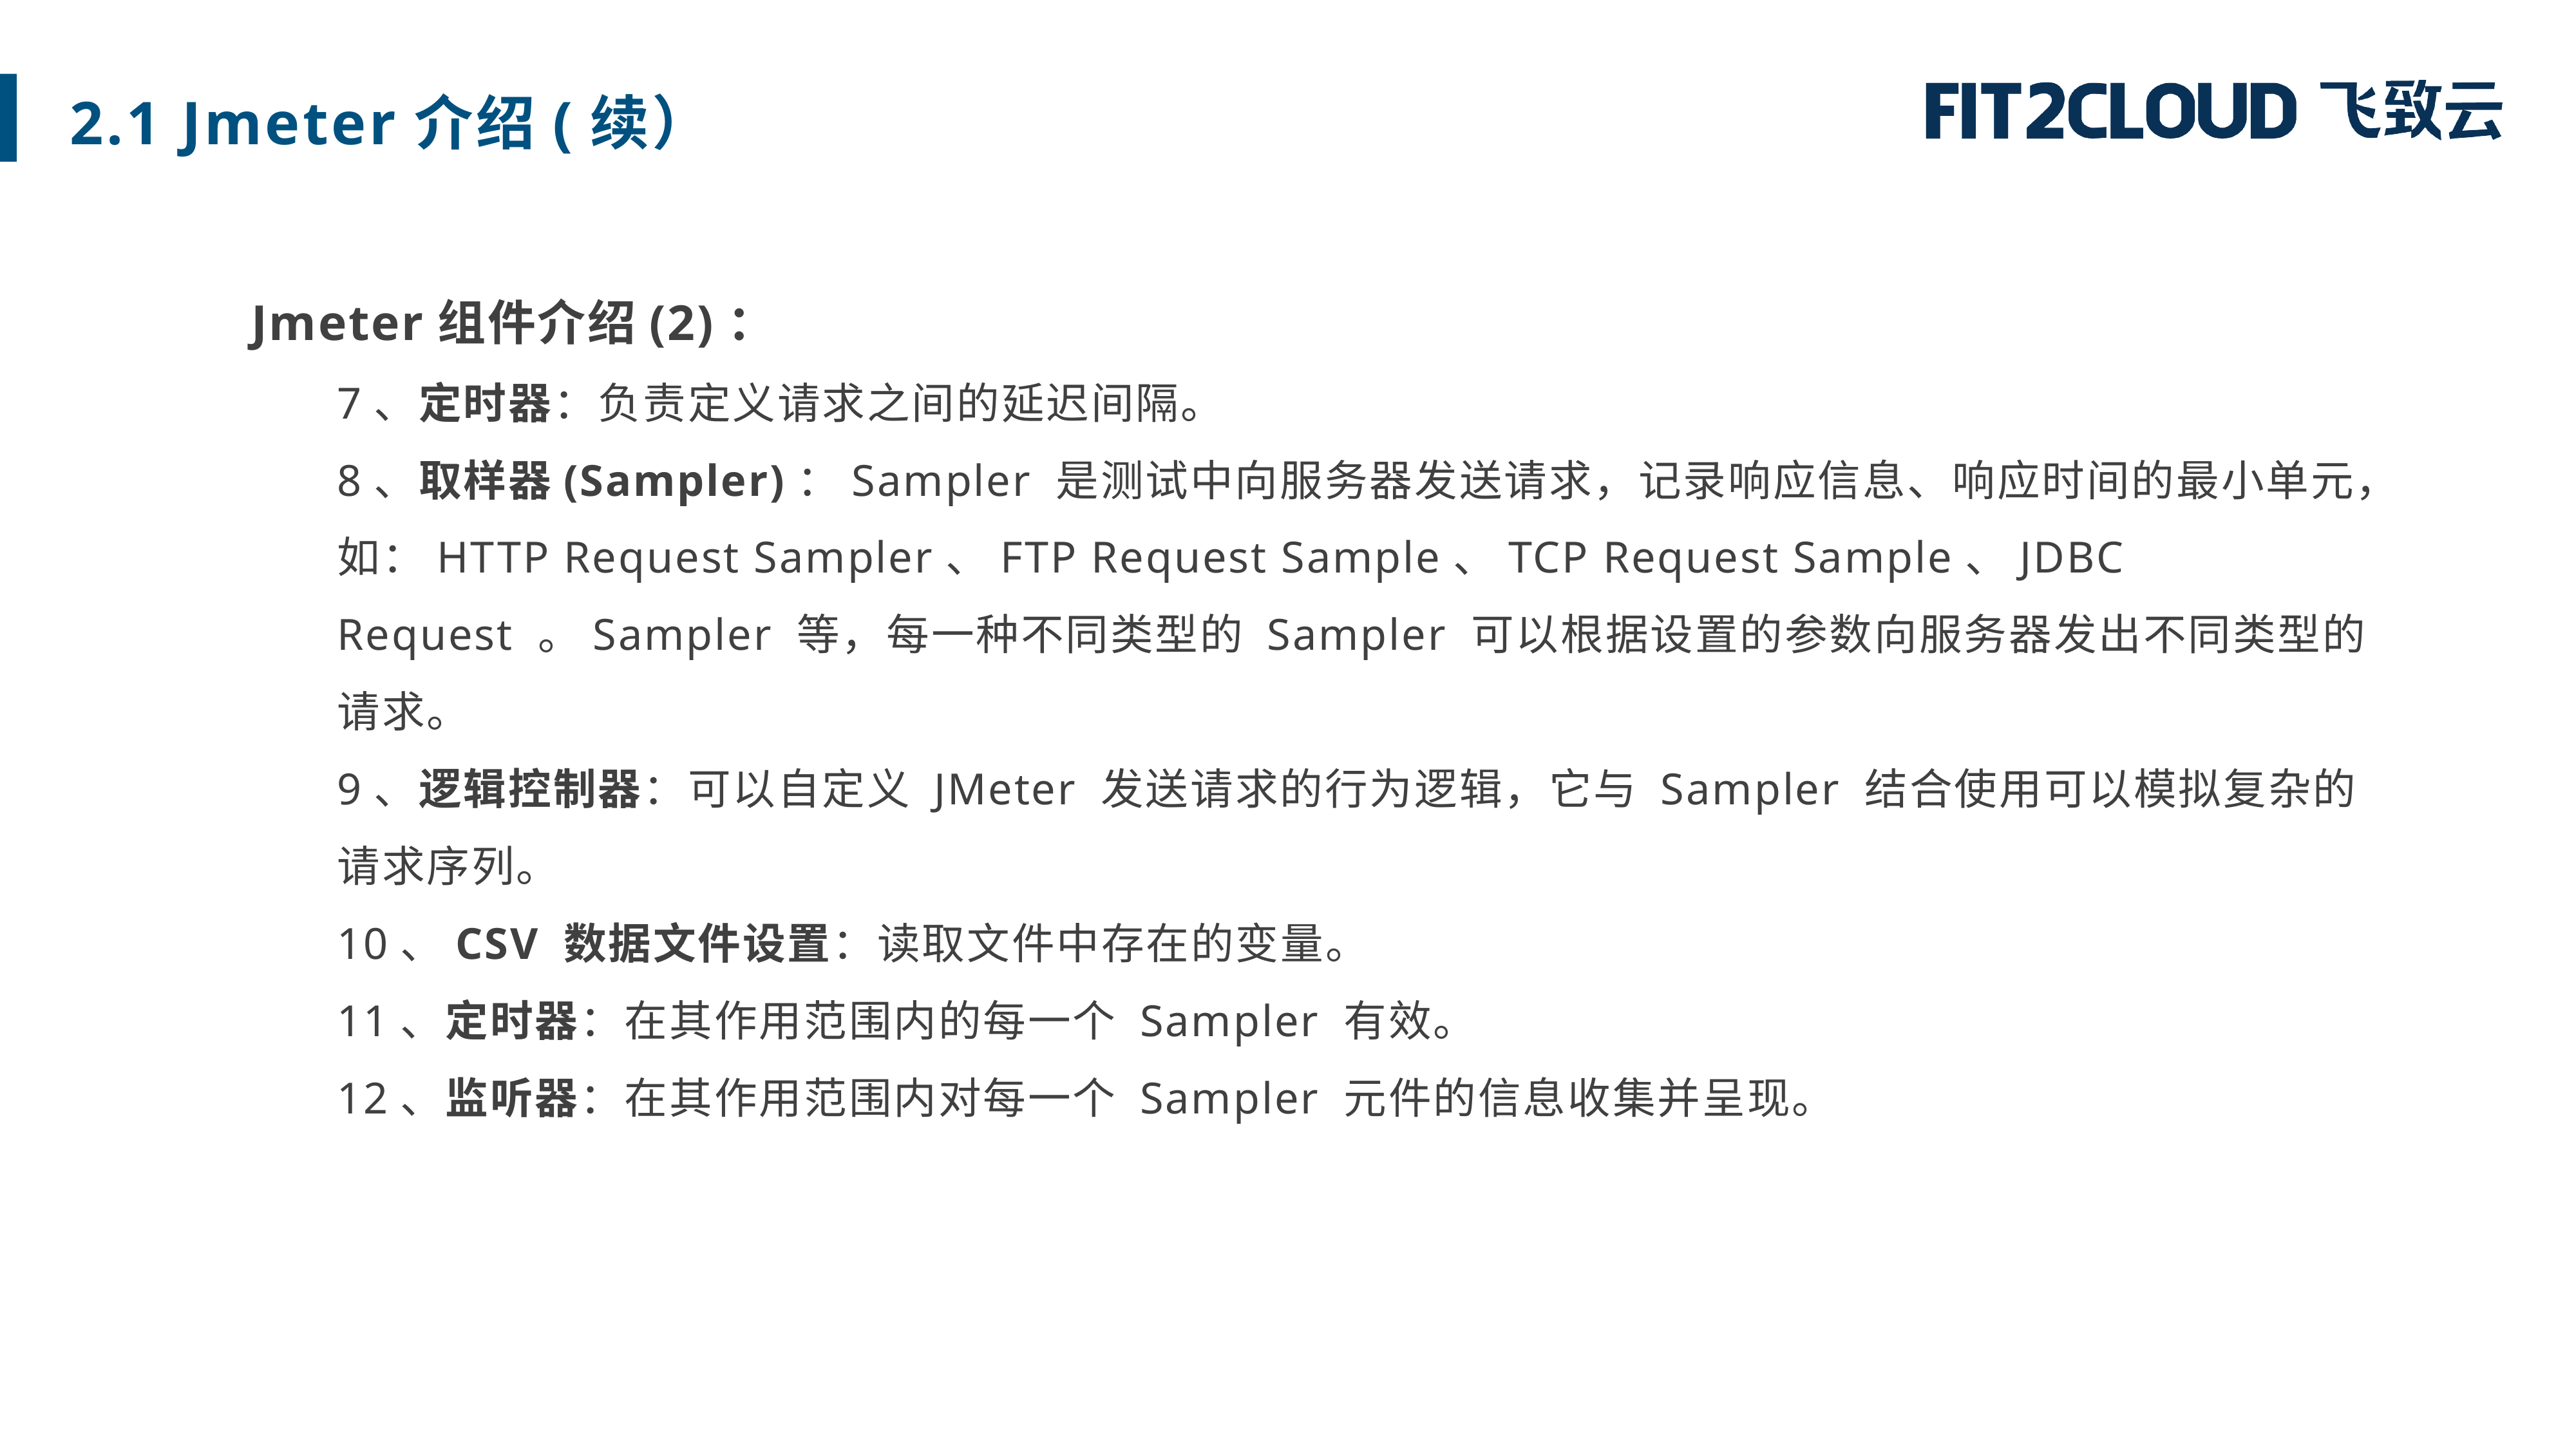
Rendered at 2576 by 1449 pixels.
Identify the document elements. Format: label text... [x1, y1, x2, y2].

text_box 2.1 Jmeter介绍(续） [56, 40, 1461, 162]
text_box [0, 73, 17, 162]
picture [1926, 80, 2503, 140]
text_box Jmeter组件介绍(2)： 7、定时器：负责定义请求之间的延迟间隔。 8、取样器(Sampler)：Sampler 是测试中向服务器发送请求，记录响应信息、响应时间的最小单元，如：HTTP Request Sampler、FTP Request Sample、TCP Request Sample、JDBC Request 。Sampler 等，每一种不同类型的 Sampler 可以根据设置的参数向服务器发出不同类型的请求。 9、逻辑控制器：可以自定义 JMeter 发送请求的行为逻辑，它与 Sampler 结合使用可以模拟复杂的请求序列。 10、CSV 数据文件设置：读取文件中存在的变量。 11、定时器：在其作用范围内的每一个 Sampler 有效。 12、监听器：在其作用范围内对每一个 Sampler 元件的信息收集并呈现。 [238, 257, 2389, 1384]
